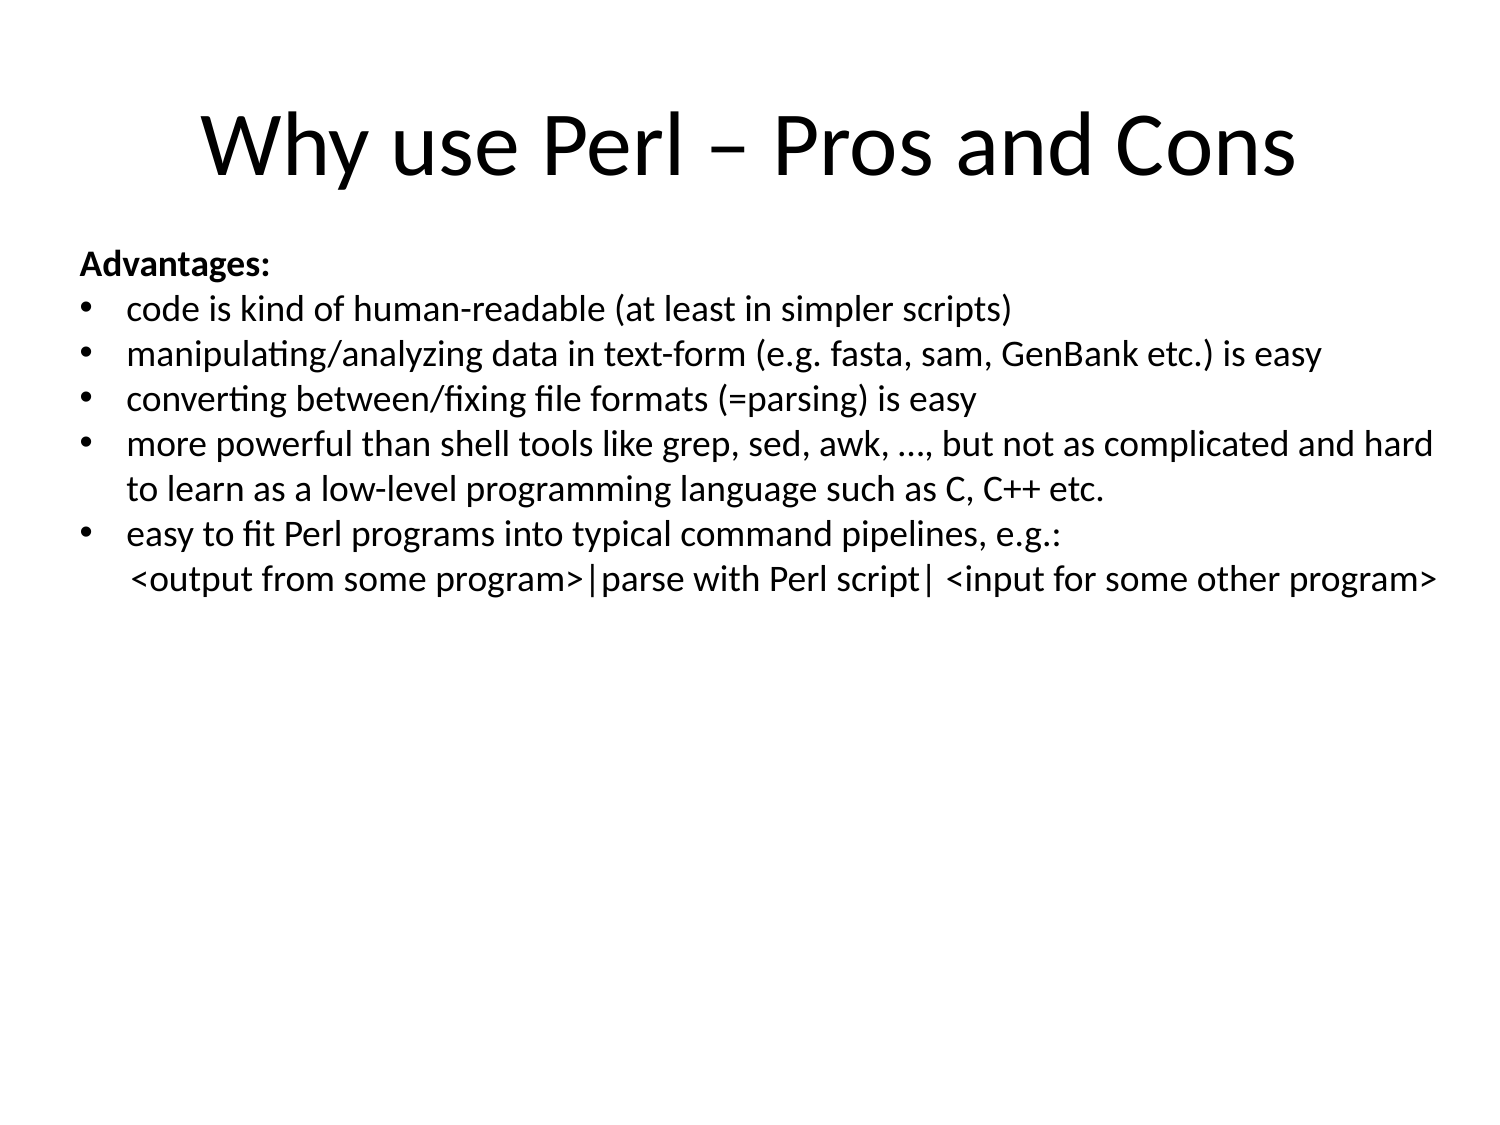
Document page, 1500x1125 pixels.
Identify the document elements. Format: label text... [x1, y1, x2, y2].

title Why use Perl – Pros and Cons [75, 45, 1425, 231]
text_box Advantages: code is kind of human-readable (at least in simpler scripts) manipulating/analyzing data in text-form (e.g. fasta, sam, GenBank etc.) is easy converting between/fixing file formats (=parsing) is easy more powerful than shell tools like grep, sed, awk, …, but not as complicated and hard to learn as a low-level programming language such as C, C++ etc. easy to fit Perl programs into typical command pipelines, e.g.: <output from some program>|parse with Perl script| <input for some other program> [64, 231, 1471, 607]
